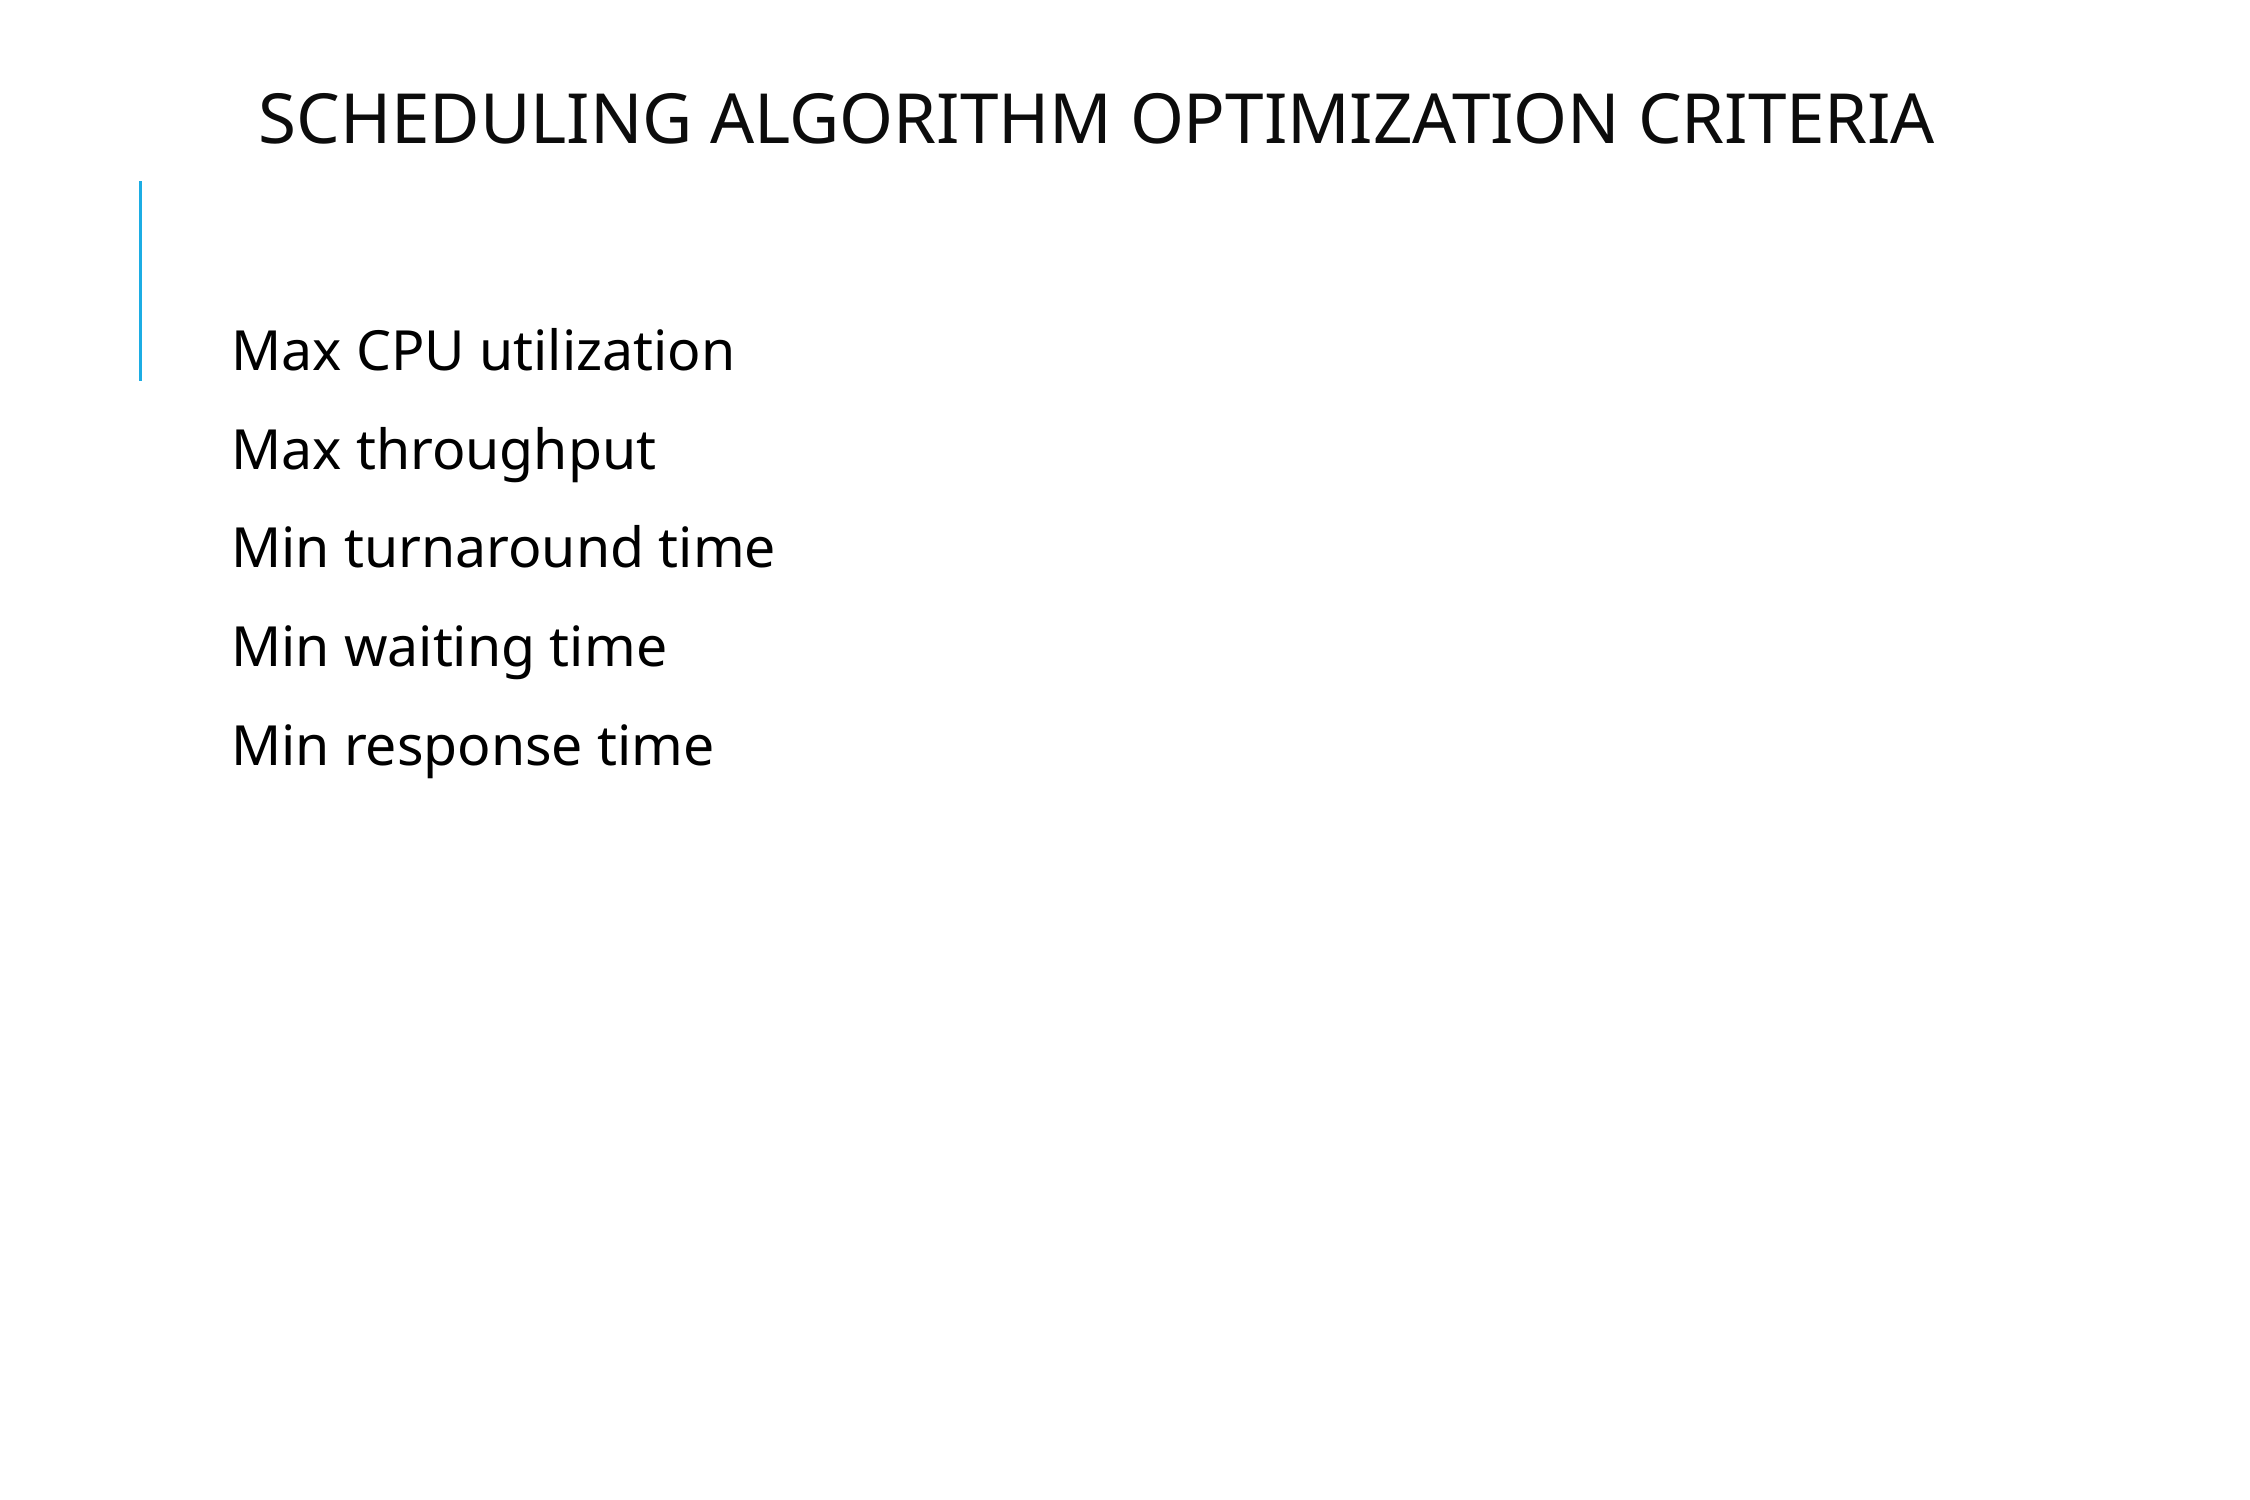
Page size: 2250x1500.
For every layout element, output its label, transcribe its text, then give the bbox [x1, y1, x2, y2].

title SCHEDULING ALGORITHM OPTIMIZATION CRITERIA [243, 60, 2138, 187]
list Max CPU utilization Max throughput Min turnaround time Min waiting time Min response time [203, 314, 2184, 1440]
